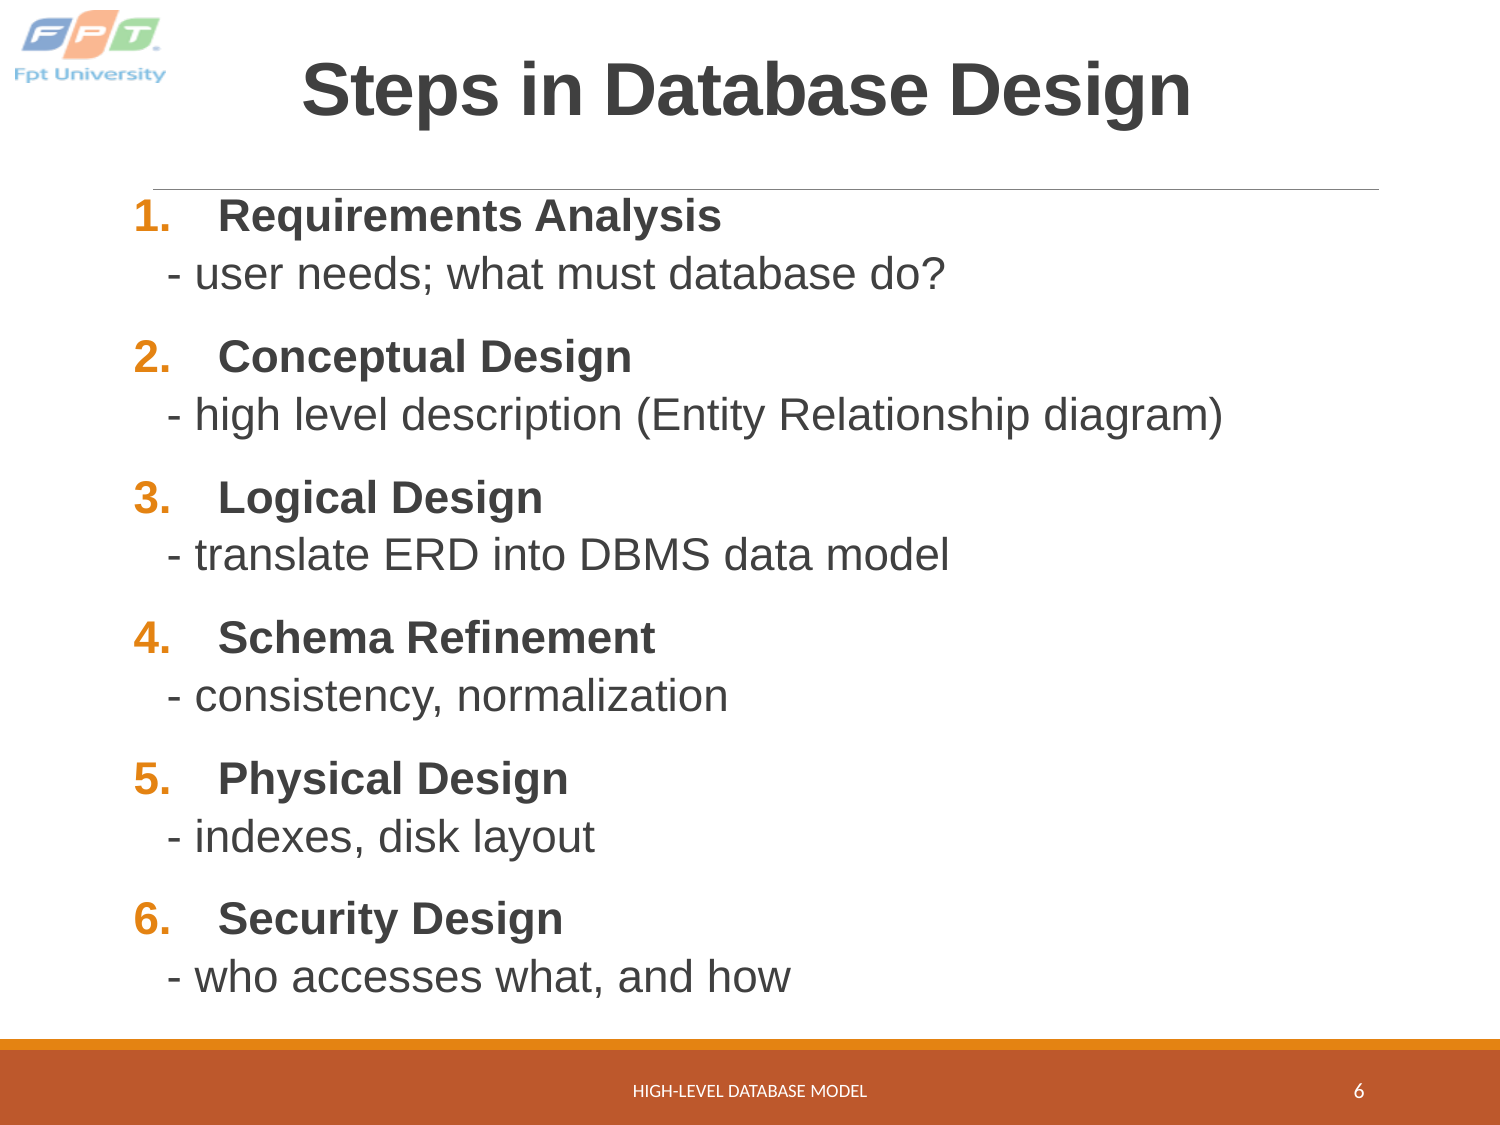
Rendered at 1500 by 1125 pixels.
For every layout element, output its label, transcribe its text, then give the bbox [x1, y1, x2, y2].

text_box Requirements Analysis - user needs; what must database do? Conceptual Design - high level description (Entity Relationship diagram) Logical Design - translate ERD into DBMS data model Schema Refinement - consistency, normalization Physical Design - indexes, disk layout Security Design - who accesses what, and how [118, 184, 1399, 994]
text_box Movies(title,year,length,genre,studioName) [15, 10, 166, 83]
slide_number 6 [1218, 1059, 1380, 1120]
title Steps in Database Design [96, 47, 1399, 185]
footer High-Level Database Model [453, 1059, 1047, 1120]
